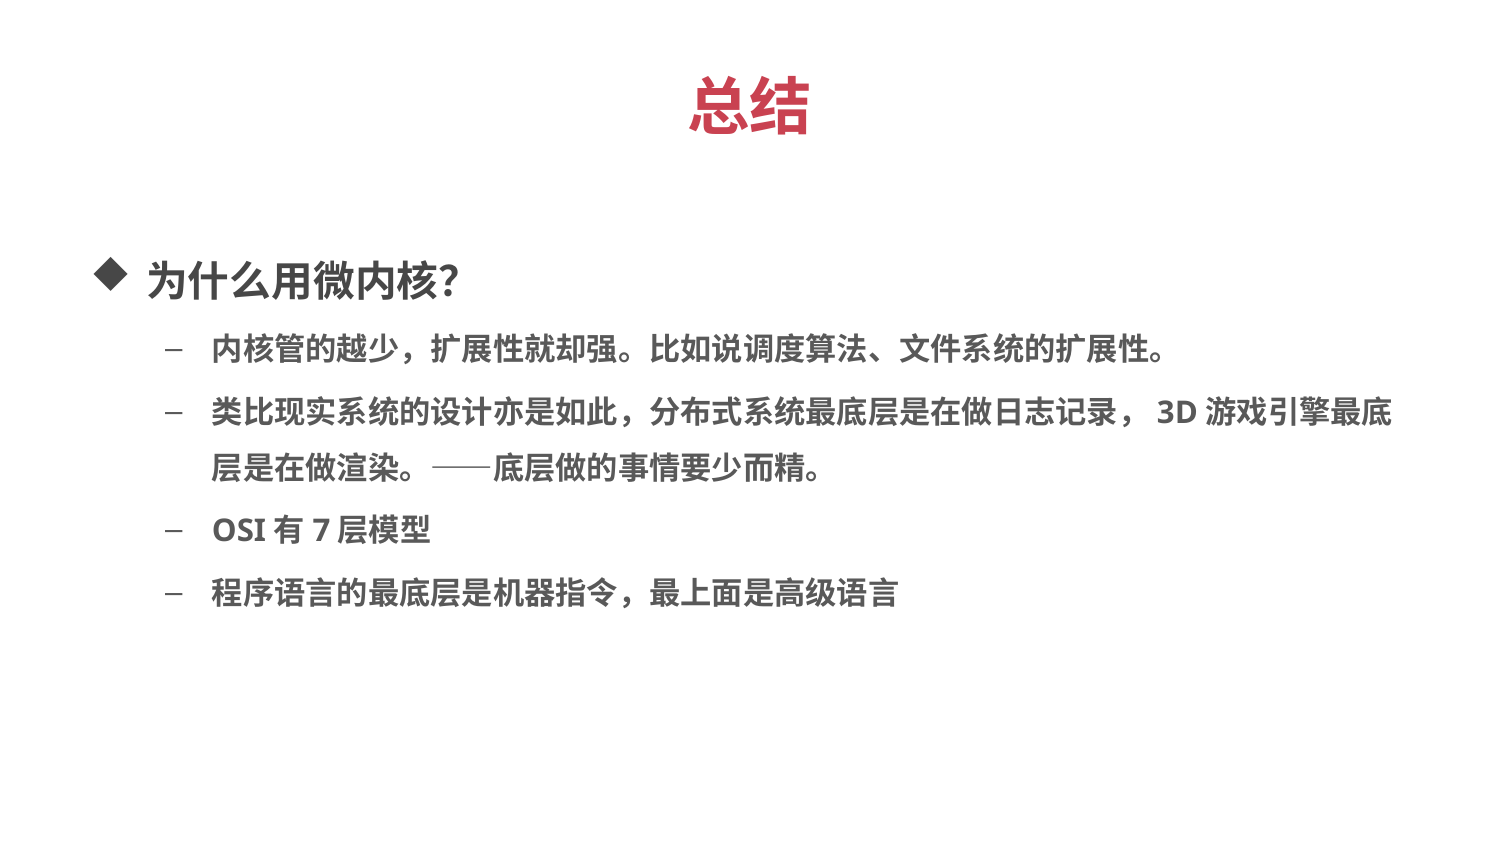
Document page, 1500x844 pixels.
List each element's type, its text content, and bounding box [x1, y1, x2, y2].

title 总结 [74, 33, 1426, 175]
list 为什么用微内核？ 内核管的越少，扩展性就却强。比如说调度算法、文件系统的扩展性。 类比现实系统的设计亦是如此，分布式系统最底层是在做日志记录，3D游戏引擎最底层是在做渲染。——底层做的事情要少而精。 OSI有7层模型 程序语言的最底层是机器指令，最上面是高级语言 [74, 196, 1426, 754]
